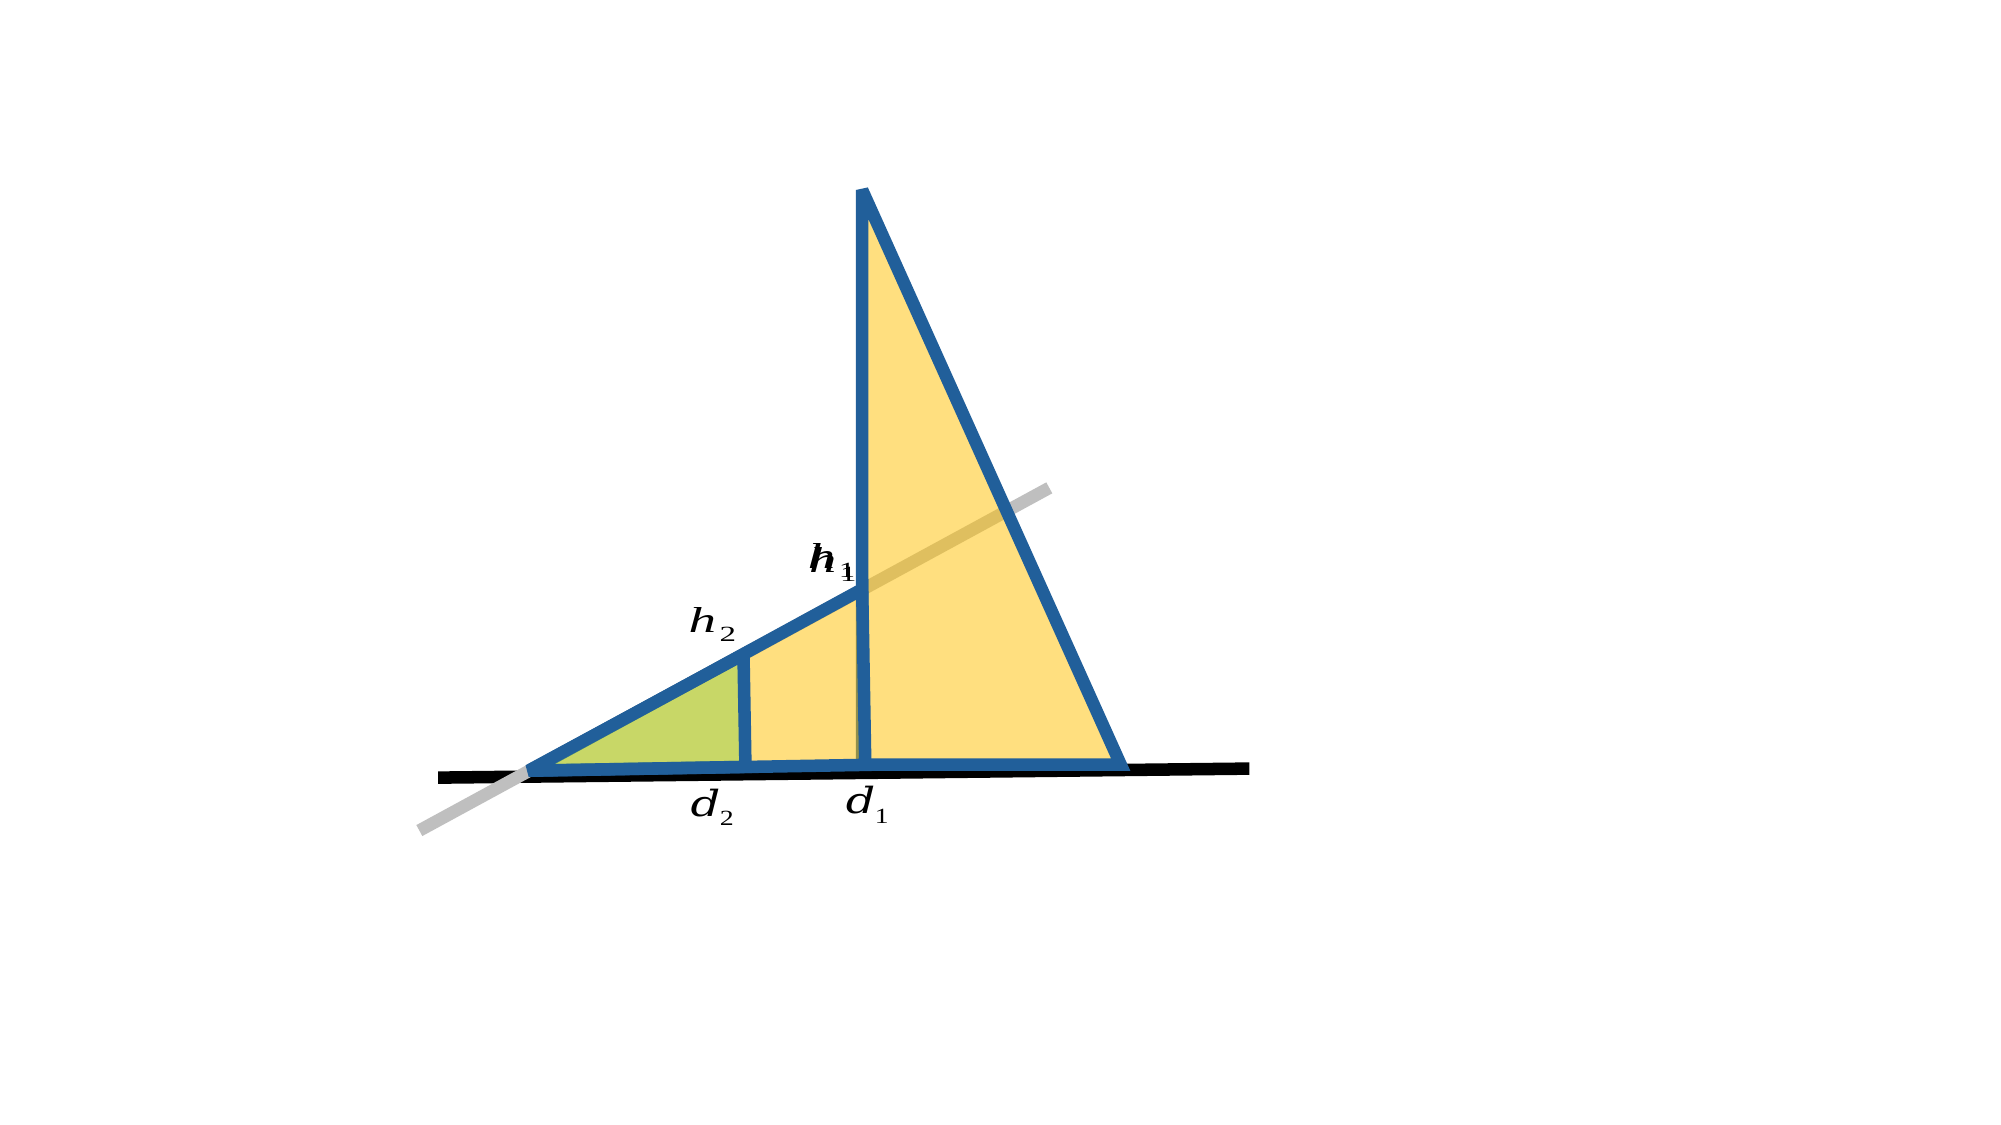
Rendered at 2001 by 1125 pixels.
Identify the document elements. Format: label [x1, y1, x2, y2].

text_box [1050, 721, 1247, 826]
text_box [418, 487, 1050, 832]
text_box [1050, 603, 1103, 721]
text_box [860, 189, 998, 487]
